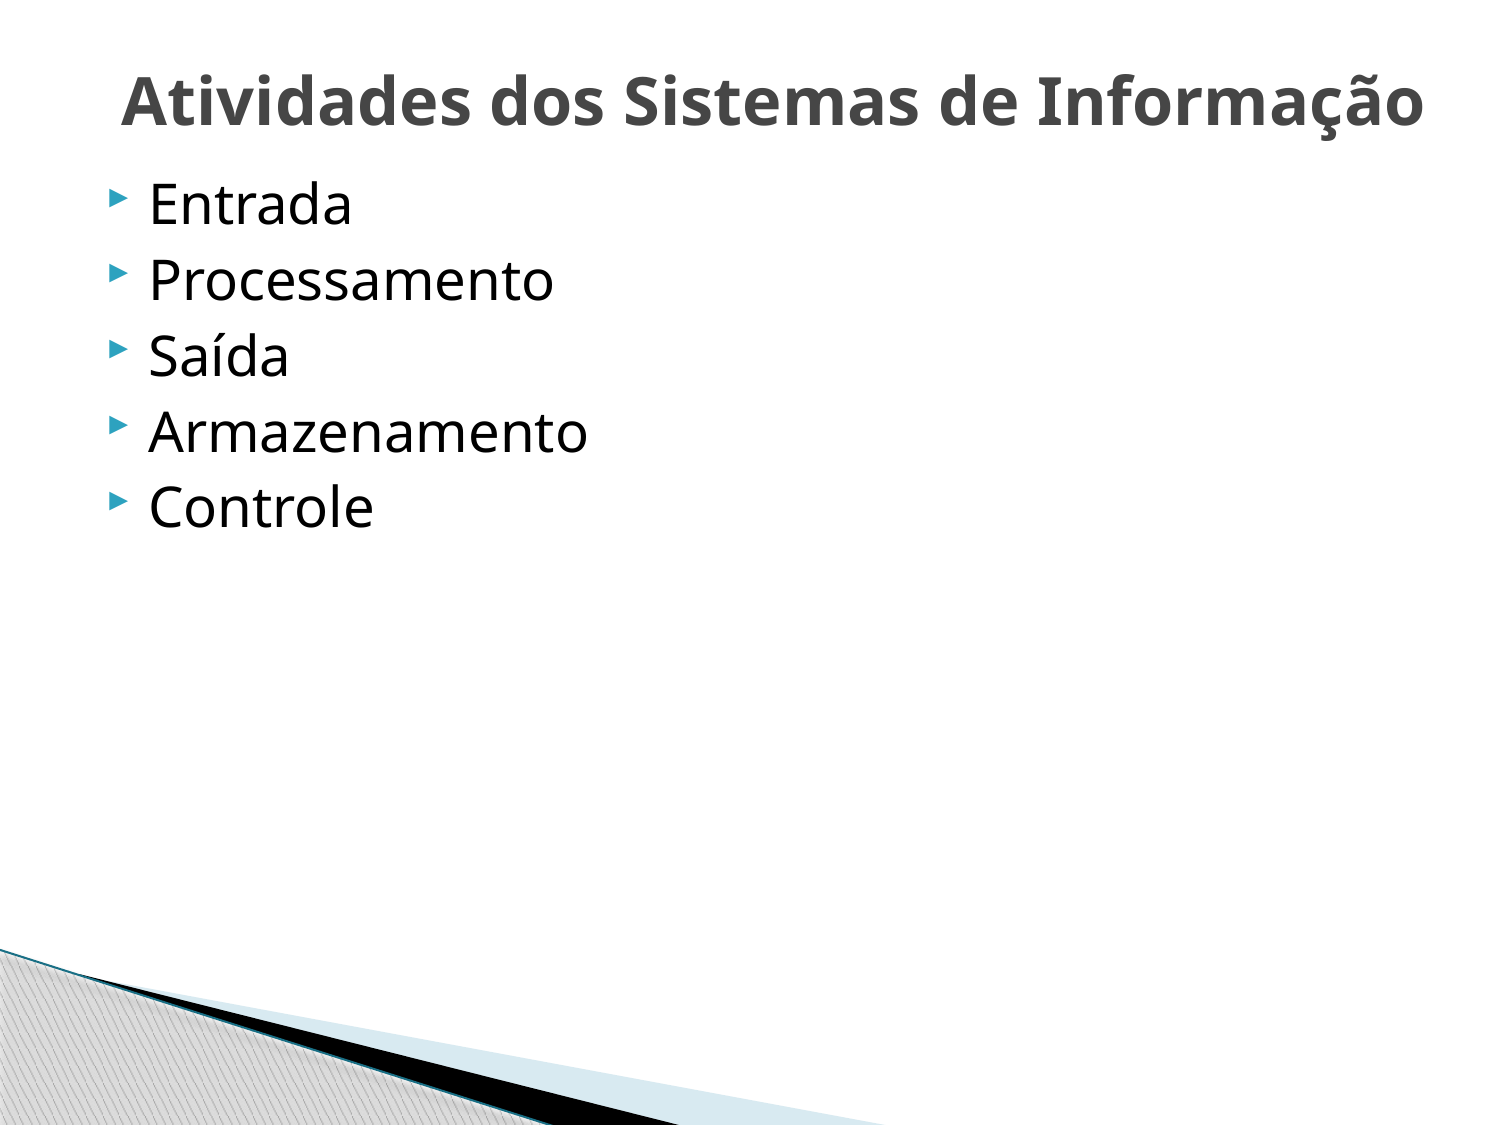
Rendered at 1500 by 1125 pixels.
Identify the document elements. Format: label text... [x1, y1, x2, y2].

title Atividades dos Sistemas de Informação [101, 30, 1447, 167]
list Entrada Processamento Saída Armazenamento Controle [73, 160, 1424, 1035]
